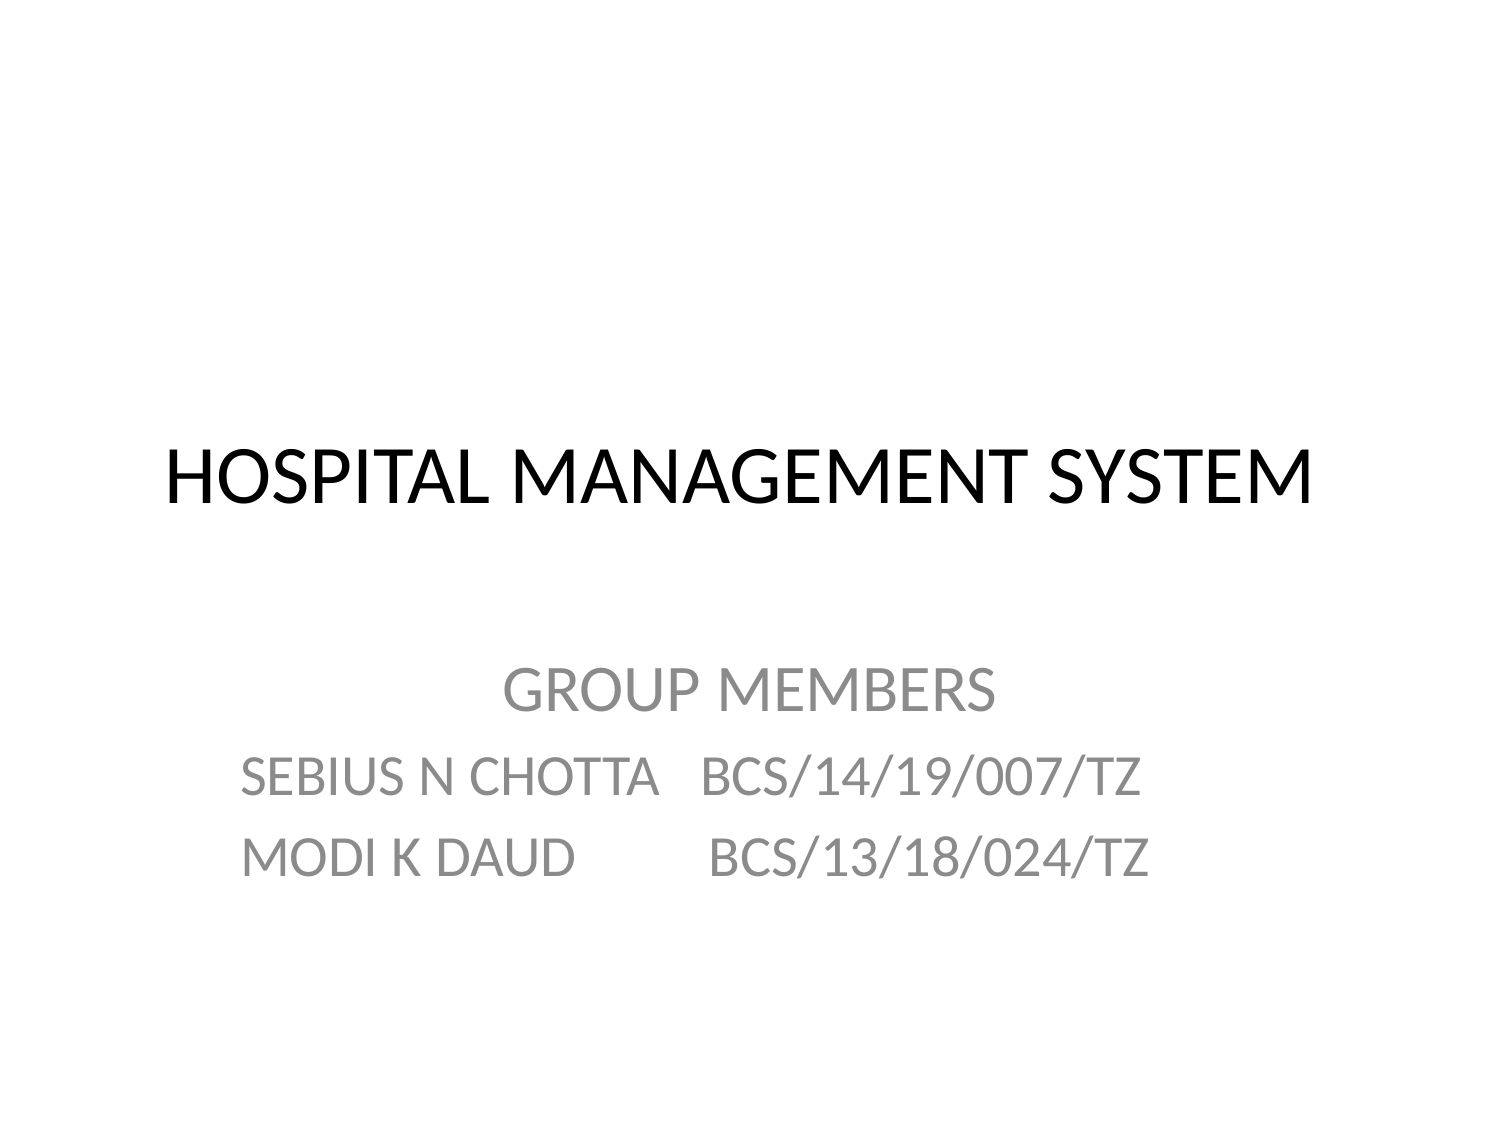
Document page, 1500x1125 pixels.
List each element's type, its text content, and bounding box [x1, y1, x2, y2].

title HOSPITAL MANAGEMENT SYSTEM [112, 349, 1388, 591]
subtitle GROUP MEMBERS SEBIUS N CHOTTA BCS/14/19/007/TZ MODI K DAUD BCS/13/18/024/TZ [225, 637, 1275, 925]
